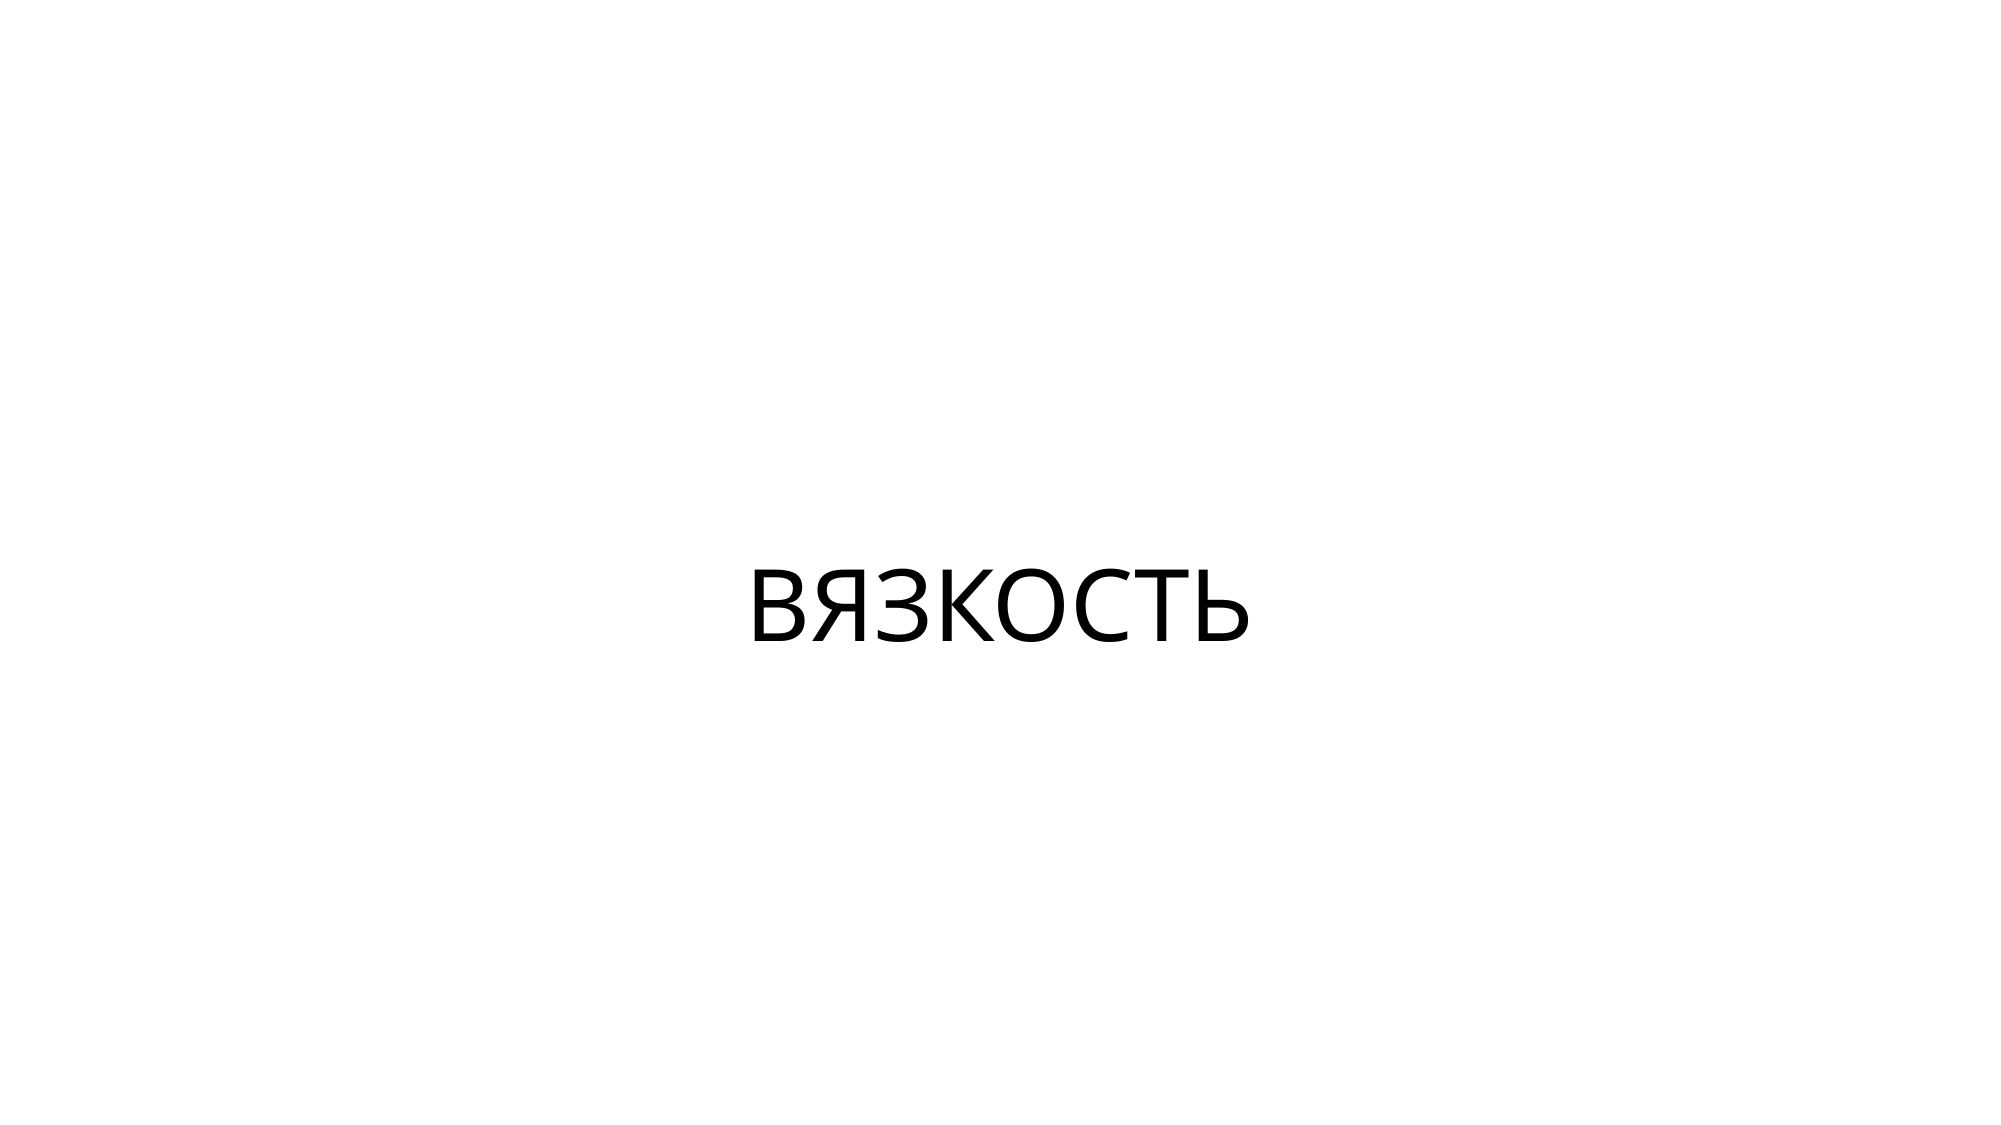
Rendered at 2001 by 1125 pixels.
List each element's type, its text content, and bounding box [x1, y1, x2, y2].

text_box ВЯЗКОСТЬ [730, 473, 1270, 669]
